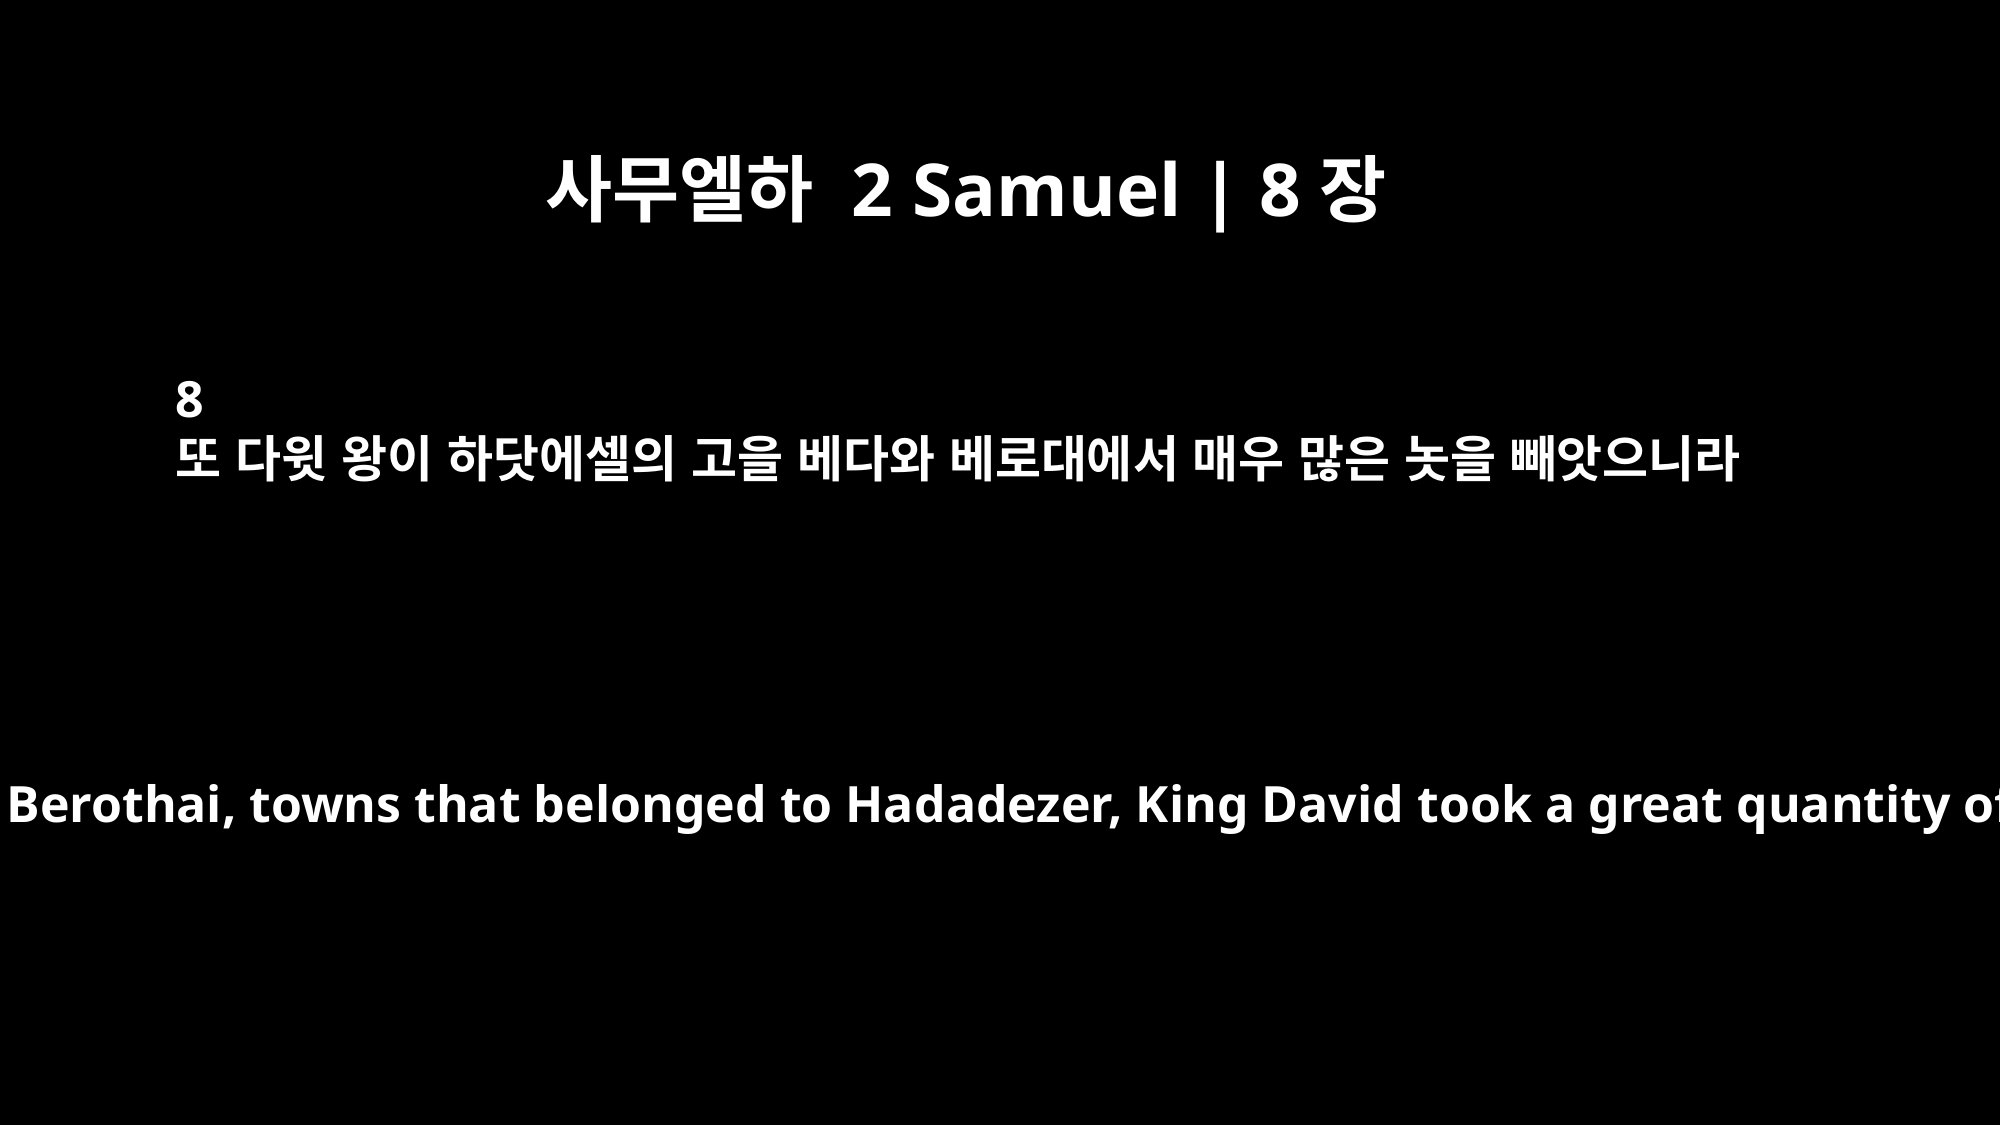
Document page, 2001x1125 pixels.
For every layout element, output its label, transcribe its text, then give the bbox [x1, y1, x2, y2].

text_box From Tebah and Berothai, towns that belonged to Hadadezer, King David took a great quantity of bronze. [0, 764, 2000, 840]
text_box 8 또 다윗 왕이 하닷에셀의 고을 베다와 베로대에서 매우 많은 놋을 빼앗으니라 [160, 359, 1757, 495]
text_box 사무엘하 2 Samuel | 8장 [530, 136, 1402, 239]
